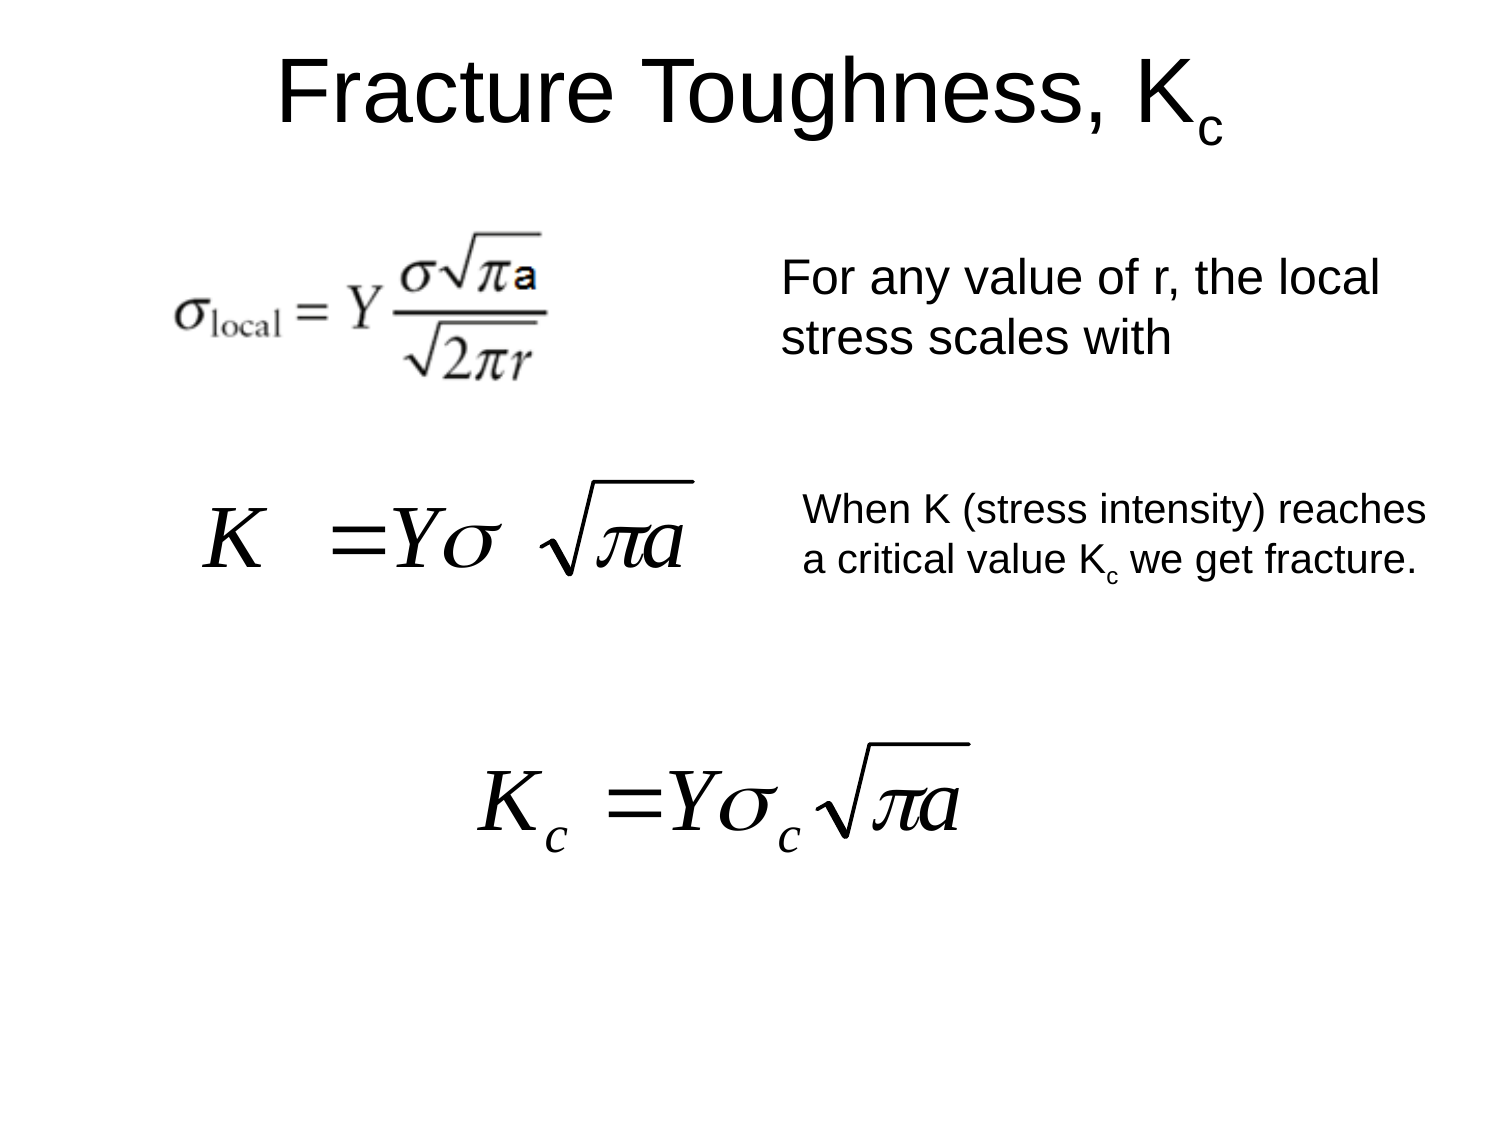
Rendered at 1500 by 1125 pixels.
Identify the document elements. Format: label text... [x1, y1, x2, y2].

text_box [462, 724, 991, 876]
text_box When K (stress intensity) reaches a critical value Kc we get fracture. [787, 474, 1475, 597]
picture [130, 208, 559, 404]
title Fracture Toughness, Kc [74, 0, 1426, 188]
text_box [187, 462, 709, 621]
